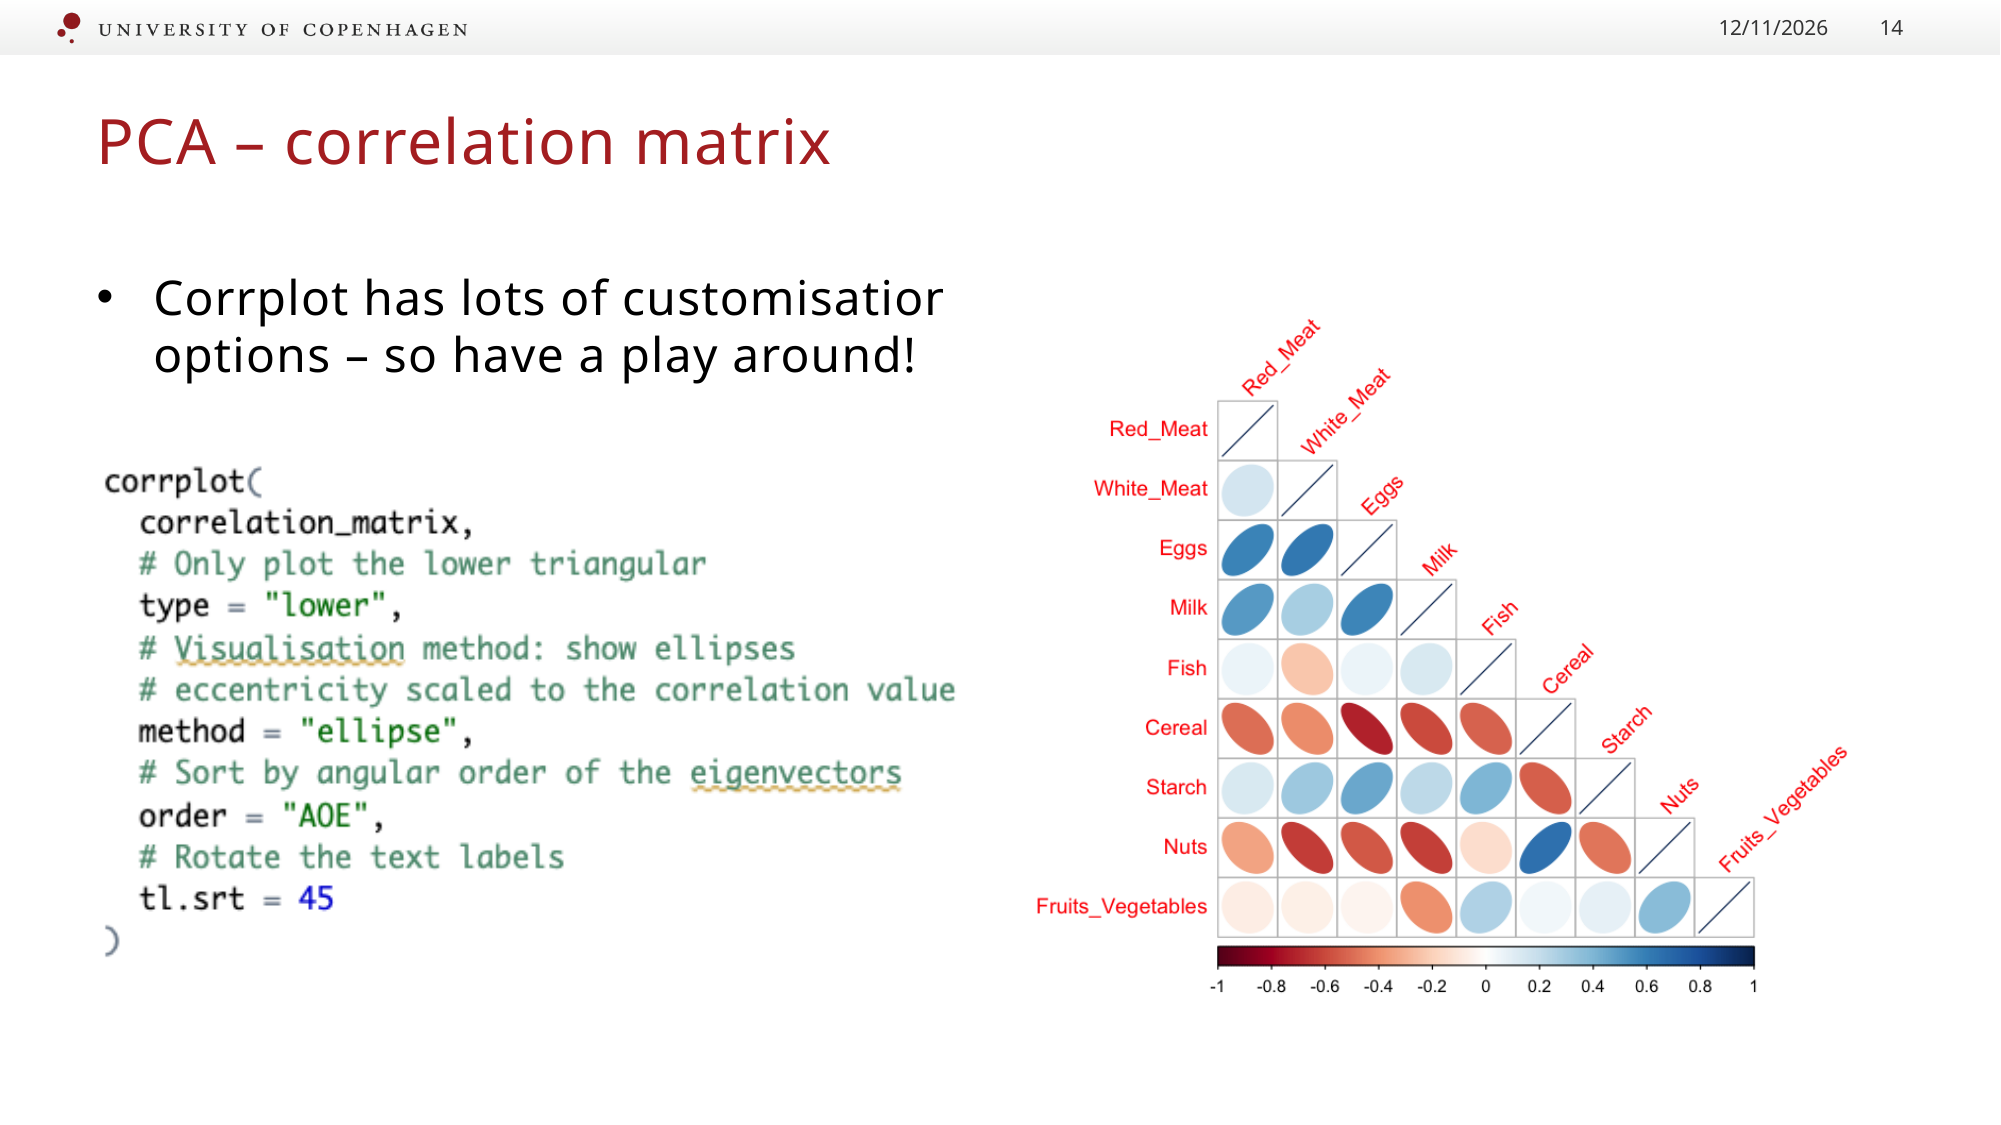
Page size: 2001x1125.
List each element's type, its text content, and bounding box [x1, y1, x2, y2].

picture [92, 15, 475, 42]
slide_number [1694, 14, 1829, 43]
title PCA – correlation matrix [96, 101, 1904, 244]
list Corrplot has lots of customisation options – so have a play around! [96, 267, 943, 434]
picture [96, 267, 1972, 1024]
slide_number 14 [1840, 14, 1904, 43]
